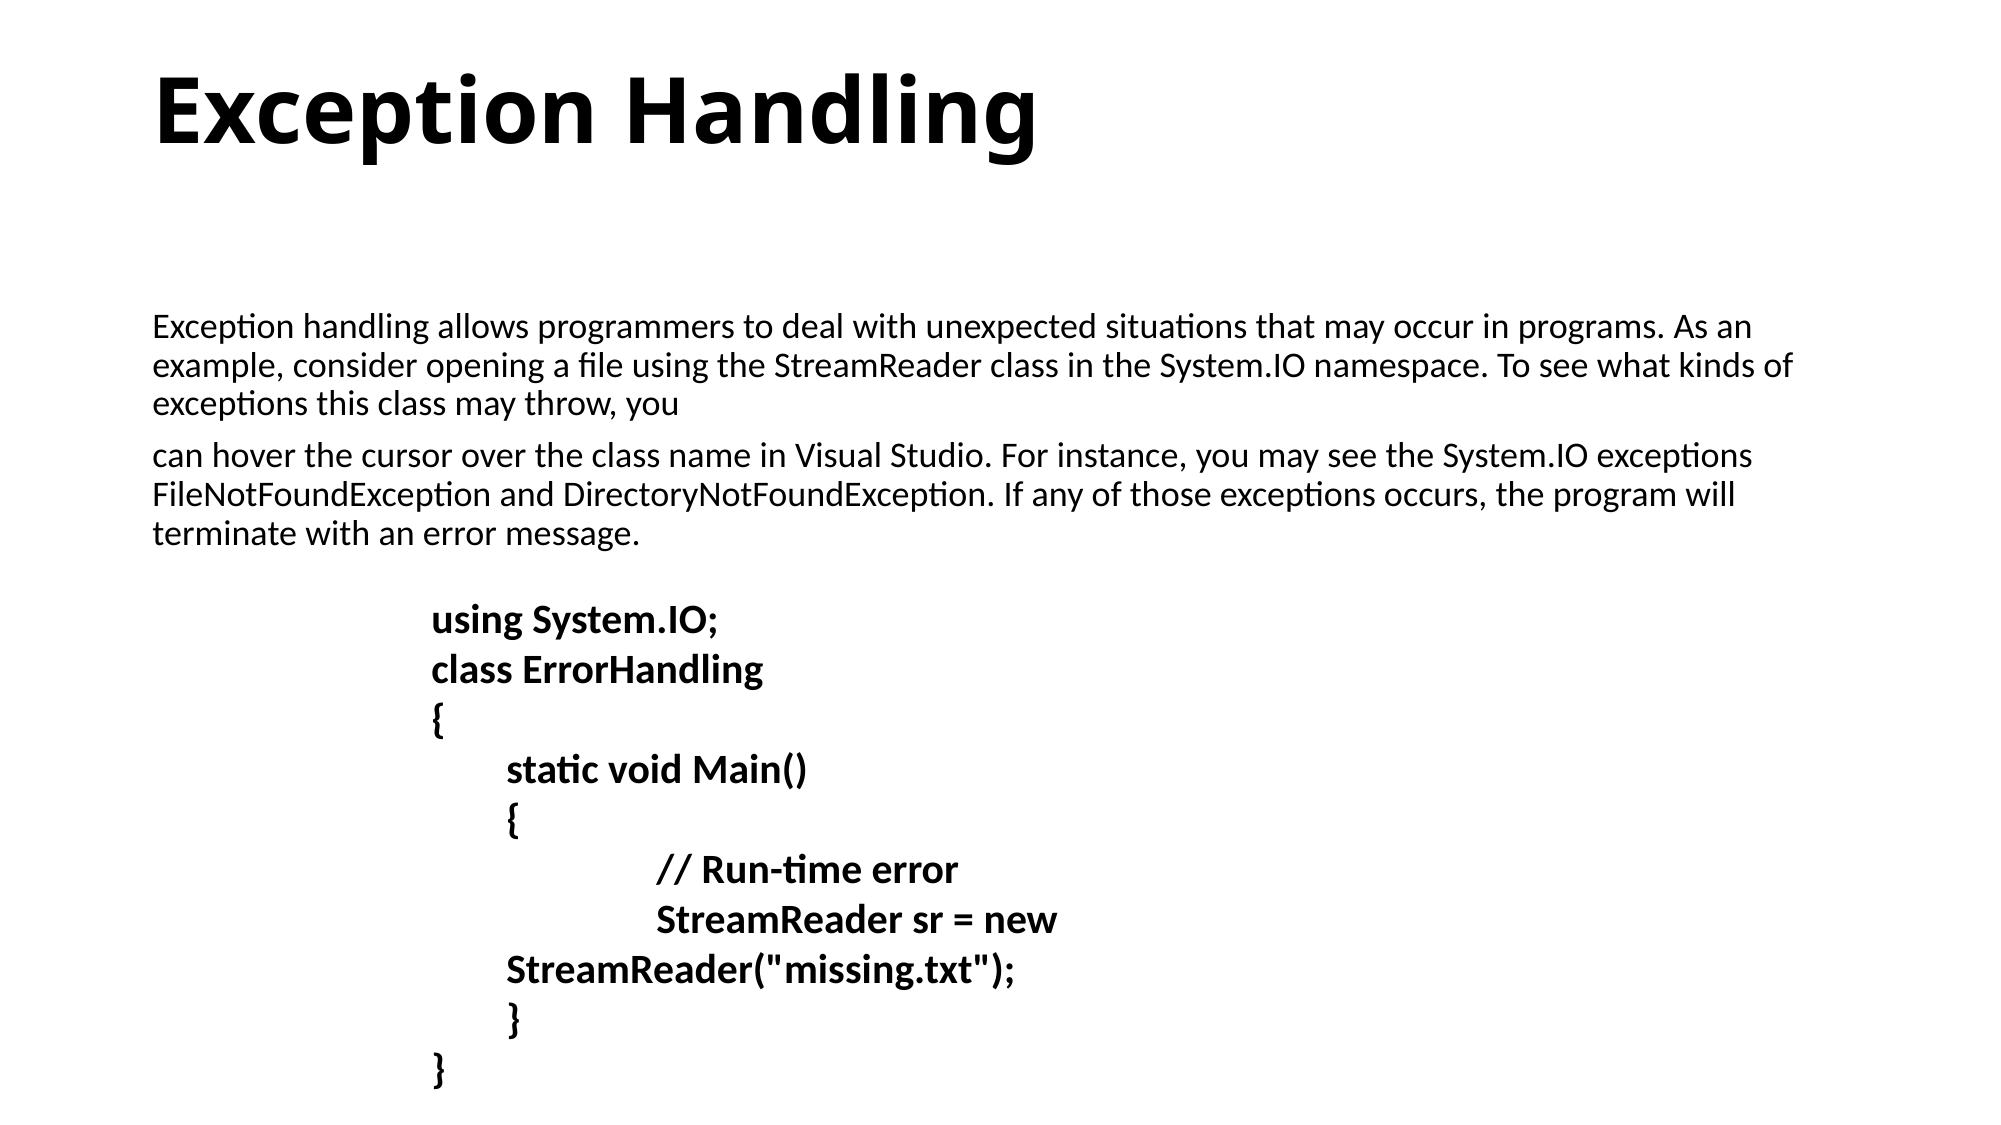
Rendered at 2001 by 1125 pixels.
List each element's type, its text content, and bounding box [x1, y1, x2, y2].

title Exception Handling [137, 59, 1863, 278]
list Exception handling allows programmers to deal with unexpected situations that may occur in programs. As an example, consider opening a file using the StreamReader class in the System.IO namespace. To see what kinds of exceptions this class may throw, you can hover the cursor over the class name in Visual Studio. For instance, you may see the System.IO exceptions FileNotFoundException and DirectoryNotFoundException. If any of those exceptions occurs, the program will terminate with an error message. [137, 299, 1863, 563]
text_box using System.IO; class ErrorHandling { static void Main() { // Run-time error StreamReader sr = new StreamReader("missing.txt"); } } [416, 584, 1549, 1100]
